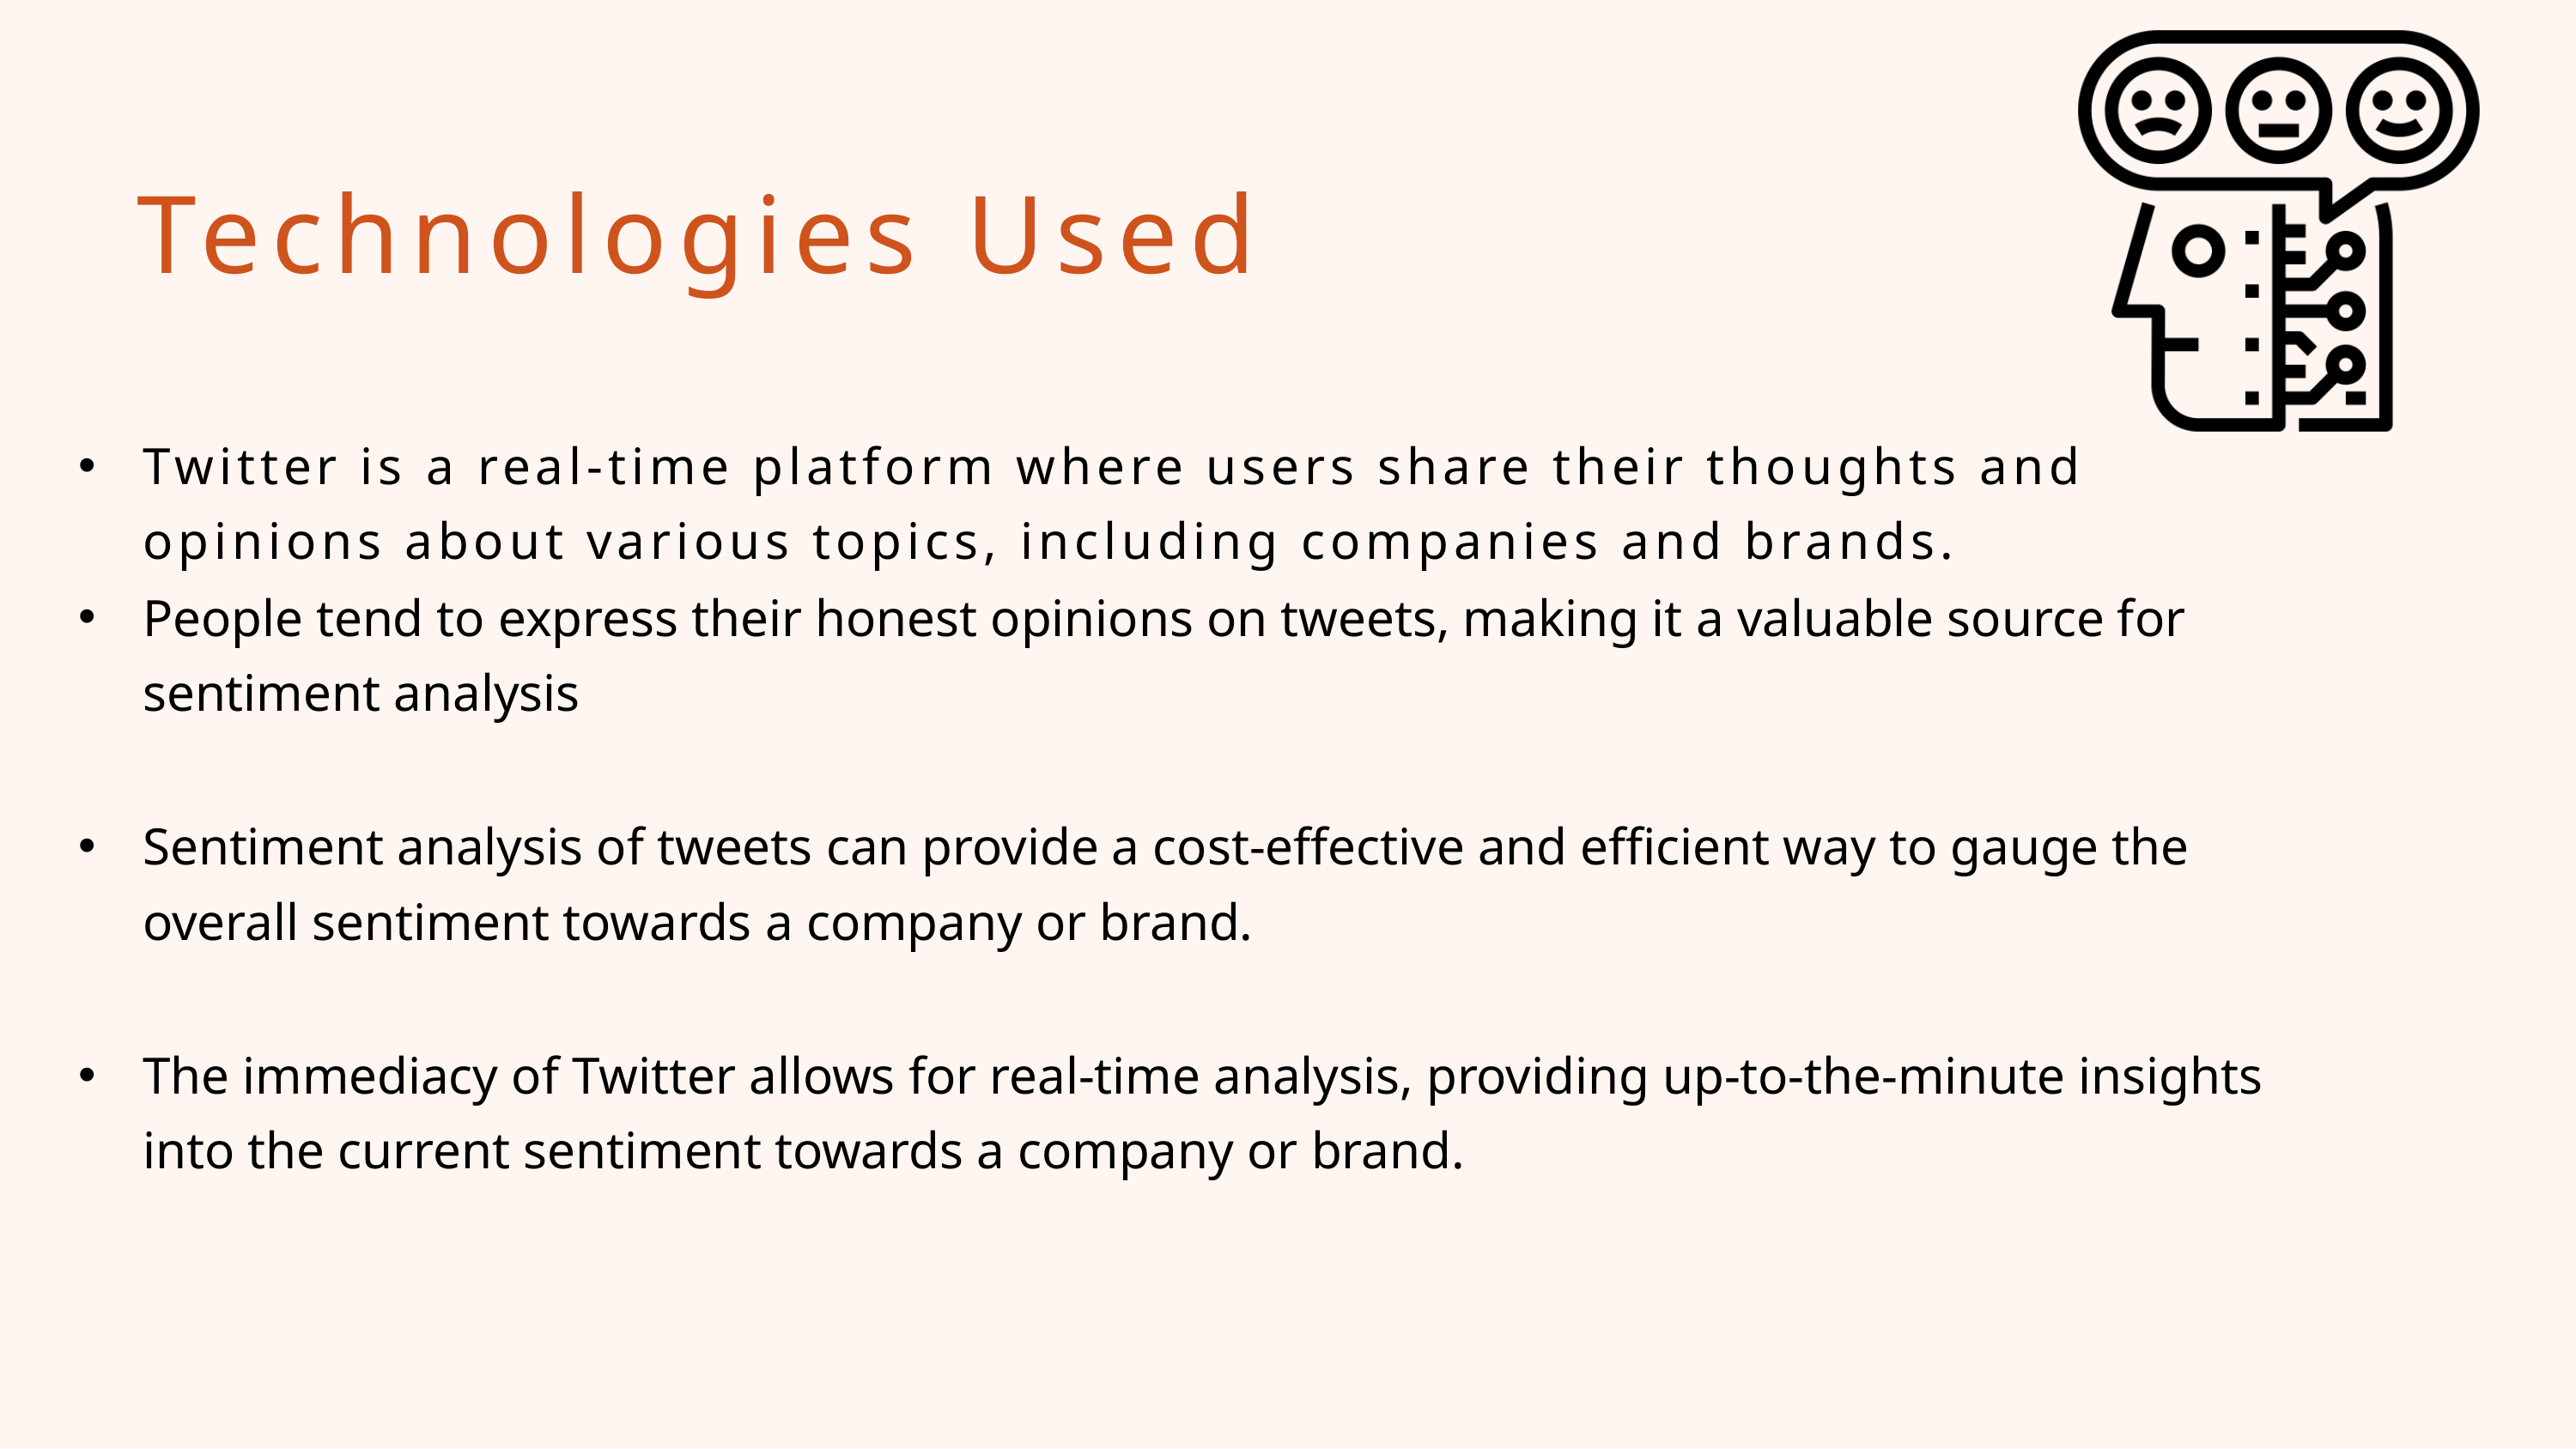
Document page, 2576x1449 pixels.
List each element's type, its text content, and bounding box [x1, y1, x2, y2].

text_box Technologies Used [137, 164, 1935, 426]
picture [1939, 0, 2576, 571]
list Twitter is a real-time platform where users share their thoughts and opinions about various topics, including companies and brands. People tend to express their honest opinions on tweets, making it a valuable source for sentiment analysis Sentiment analysis of tweets can provide a cost-effective and efficient way to gauge the overall sentiment towards a company or brand. The immediacy of Twitter allows for real-time analysis, providing up-to-the-minute insights into the current sentiment towards a company or brand. [76, 364, 2279, 1333]
